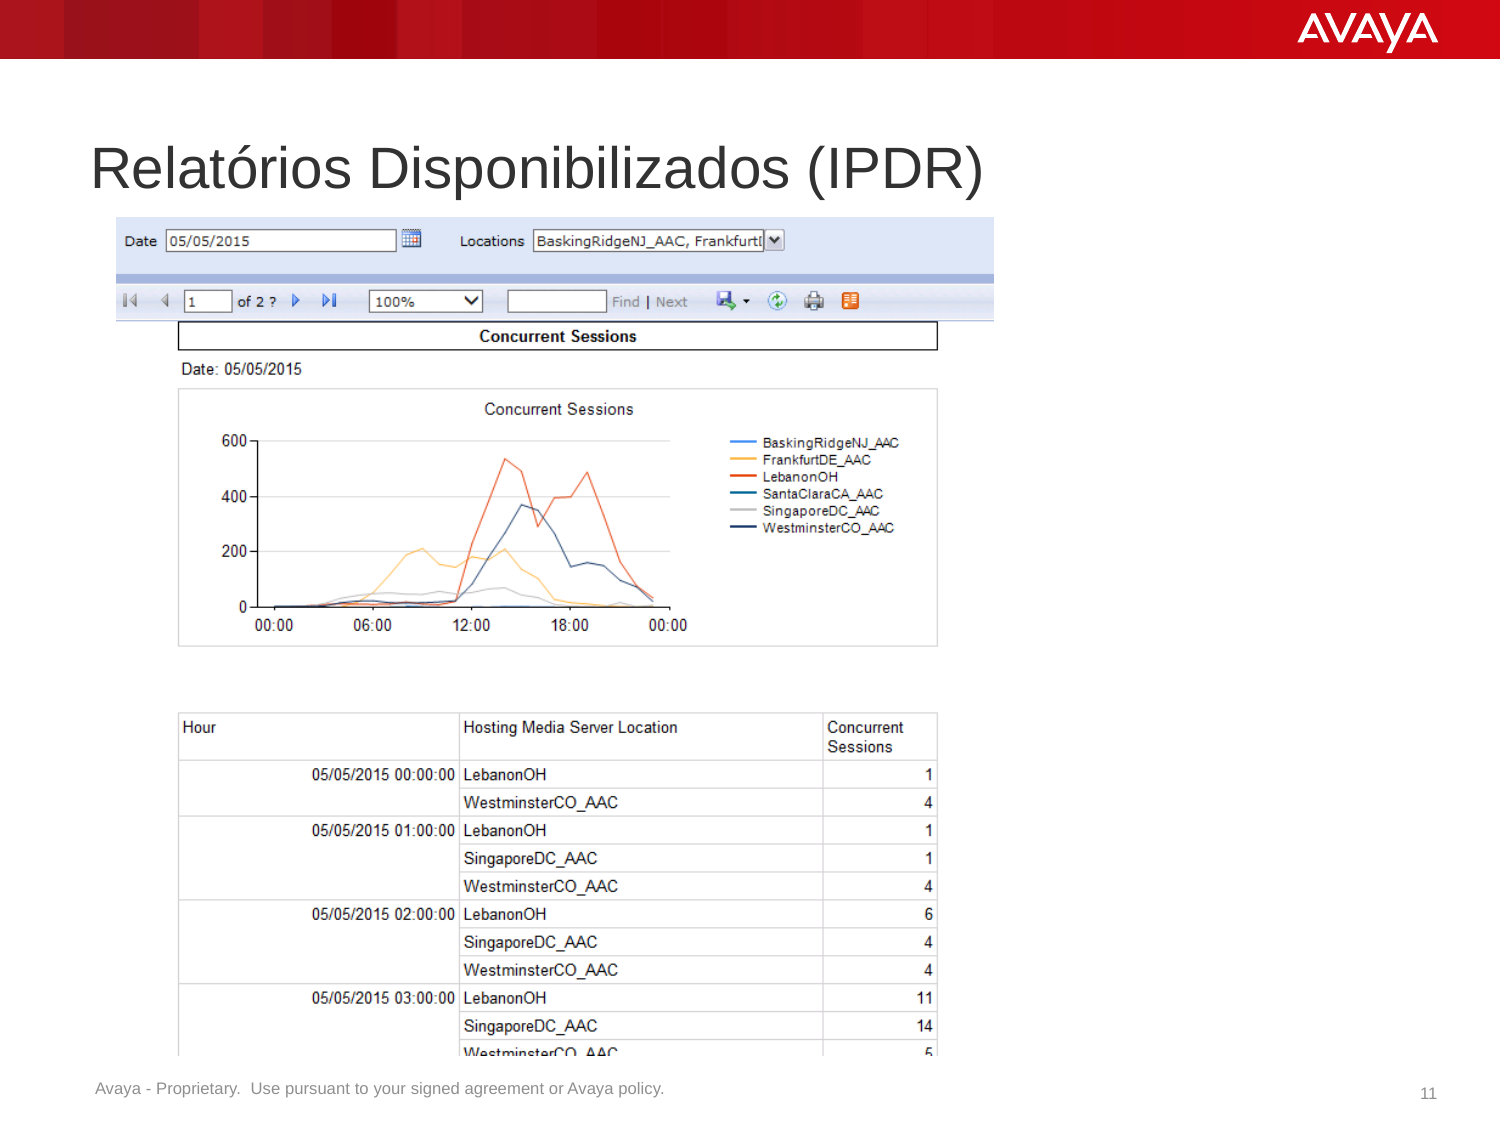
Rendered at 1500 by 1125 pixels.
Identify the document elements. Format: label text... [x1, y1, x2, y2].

title Relatórios Disponibilizados (IPDR) [75, 71, 1425, 209]
picture [116, 216, 994, 1057]
